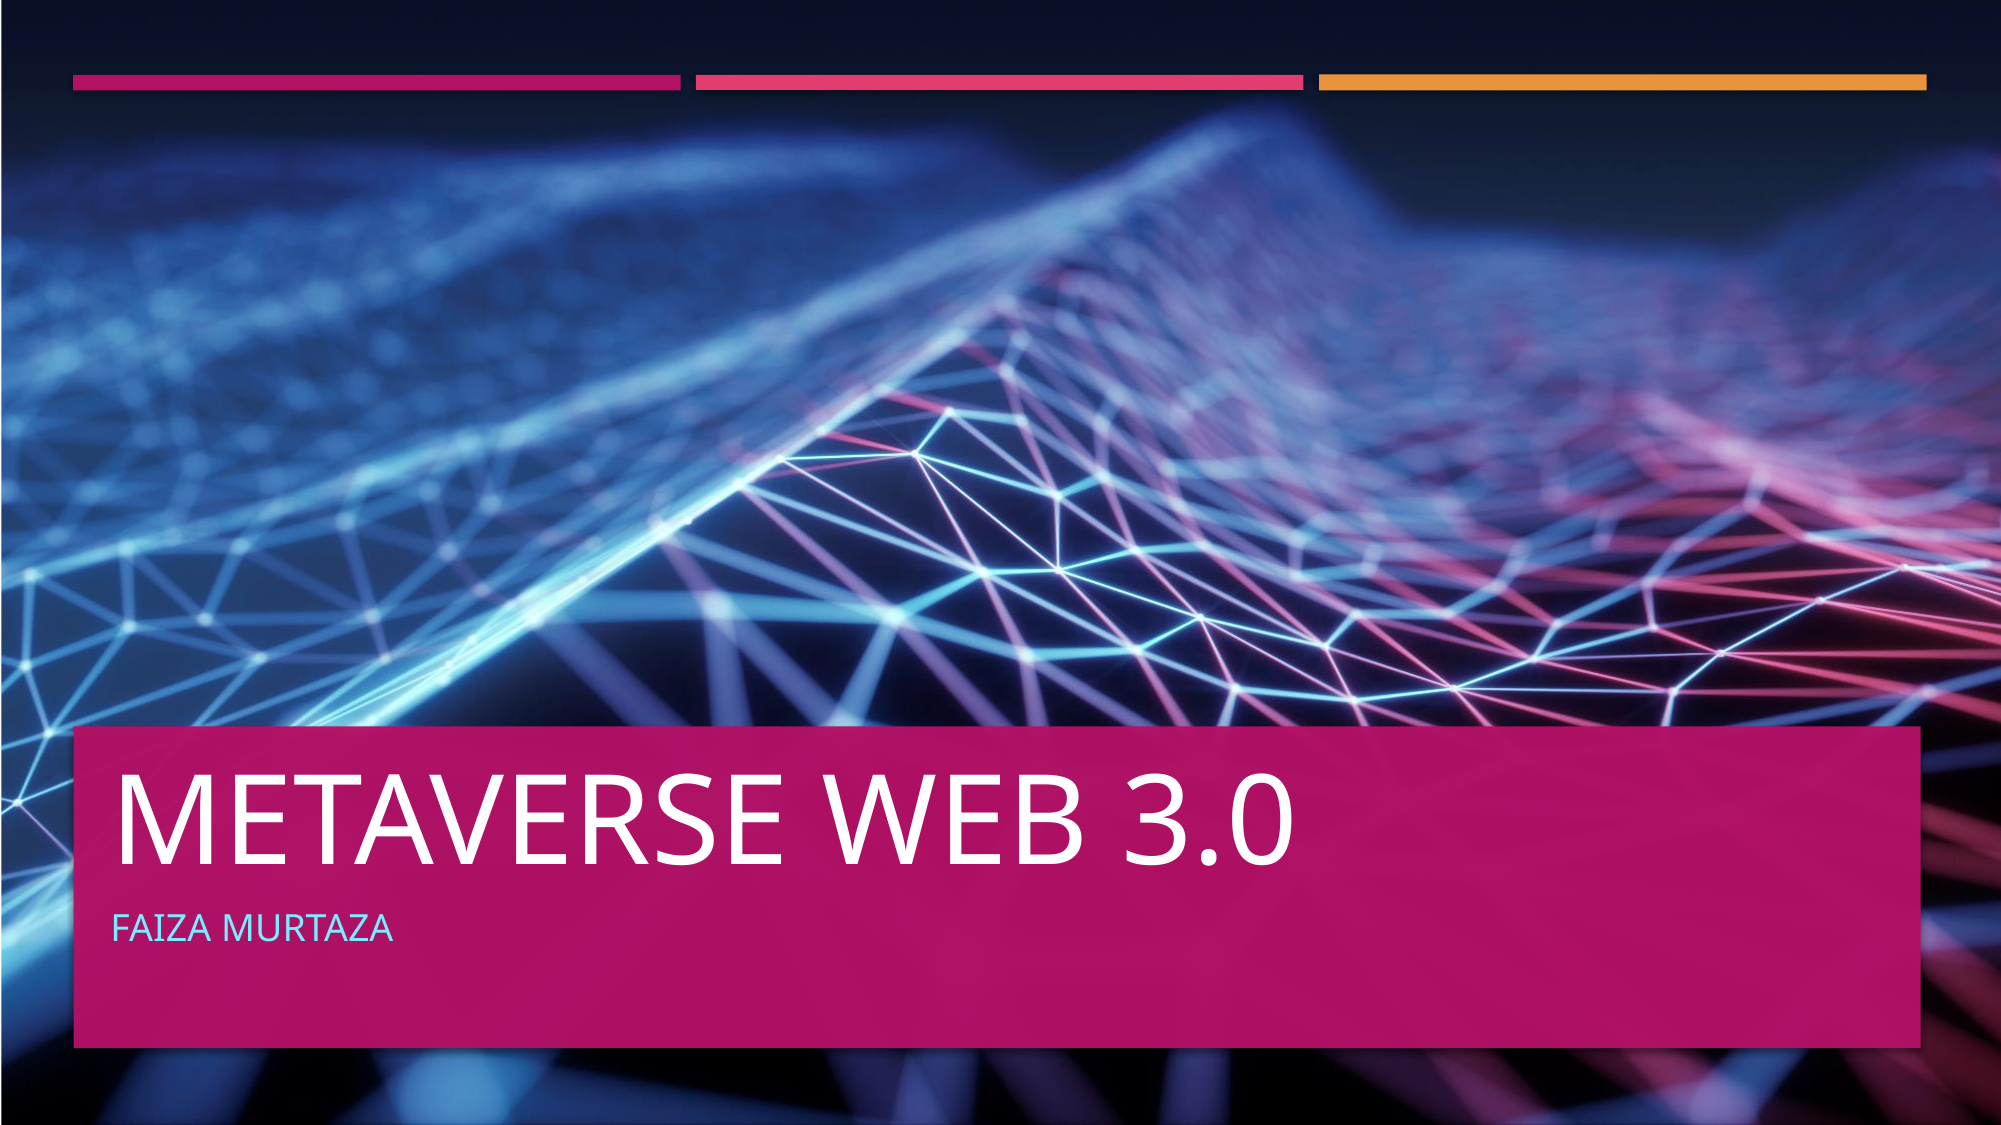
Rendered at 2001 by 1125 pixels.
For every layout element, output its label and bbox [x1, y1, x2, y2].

text_box [72, 74, 1927, 91]
picture [1, 0, 2001, 1125]
